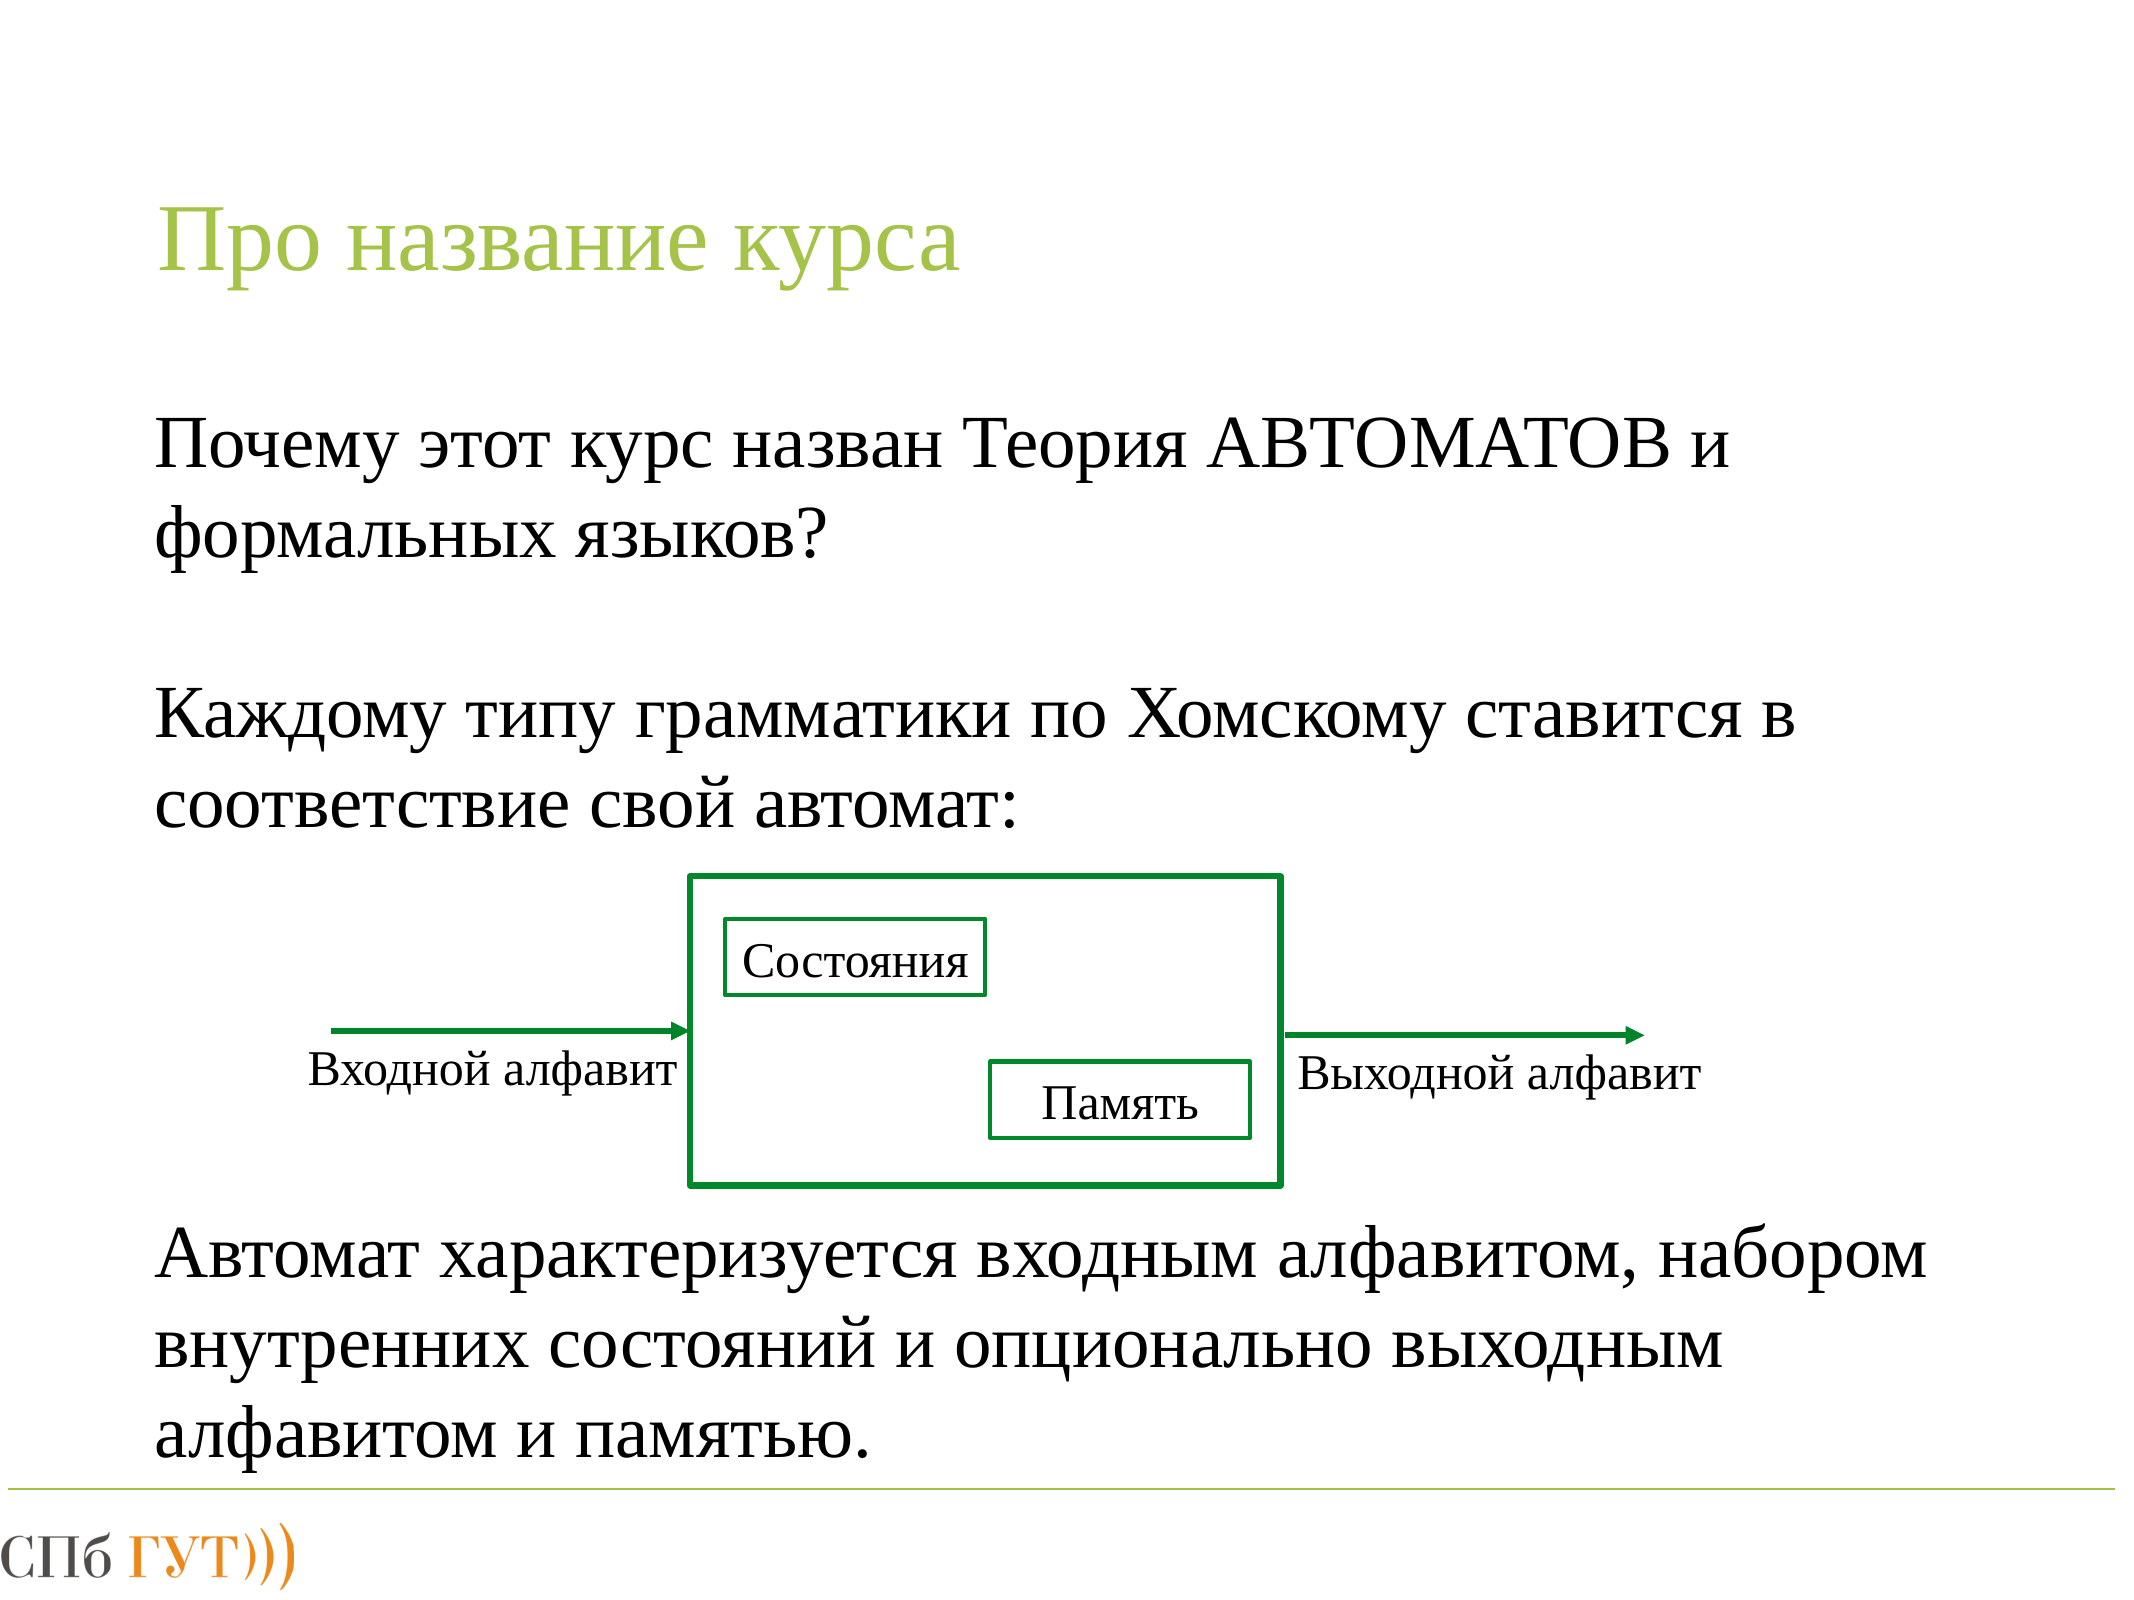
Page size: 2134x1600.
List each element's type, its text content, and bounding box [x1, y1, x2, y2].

title Про название курса [146, 84, 1988, 381]
picture [1, 1522, 295, 1590]
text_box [295, 876, 1714, 1186]
list Почему этот курс назван Теория АВТОМАТОВ и формальных языков? Каждому типу грамматики по Хомскому ставится в соответствие свой автомат: Автомат характеризуется входным алфавитом, набором внутренних состояний и опционально выходным алфавитом и памятью. [142, 381, 2024, 1557]
